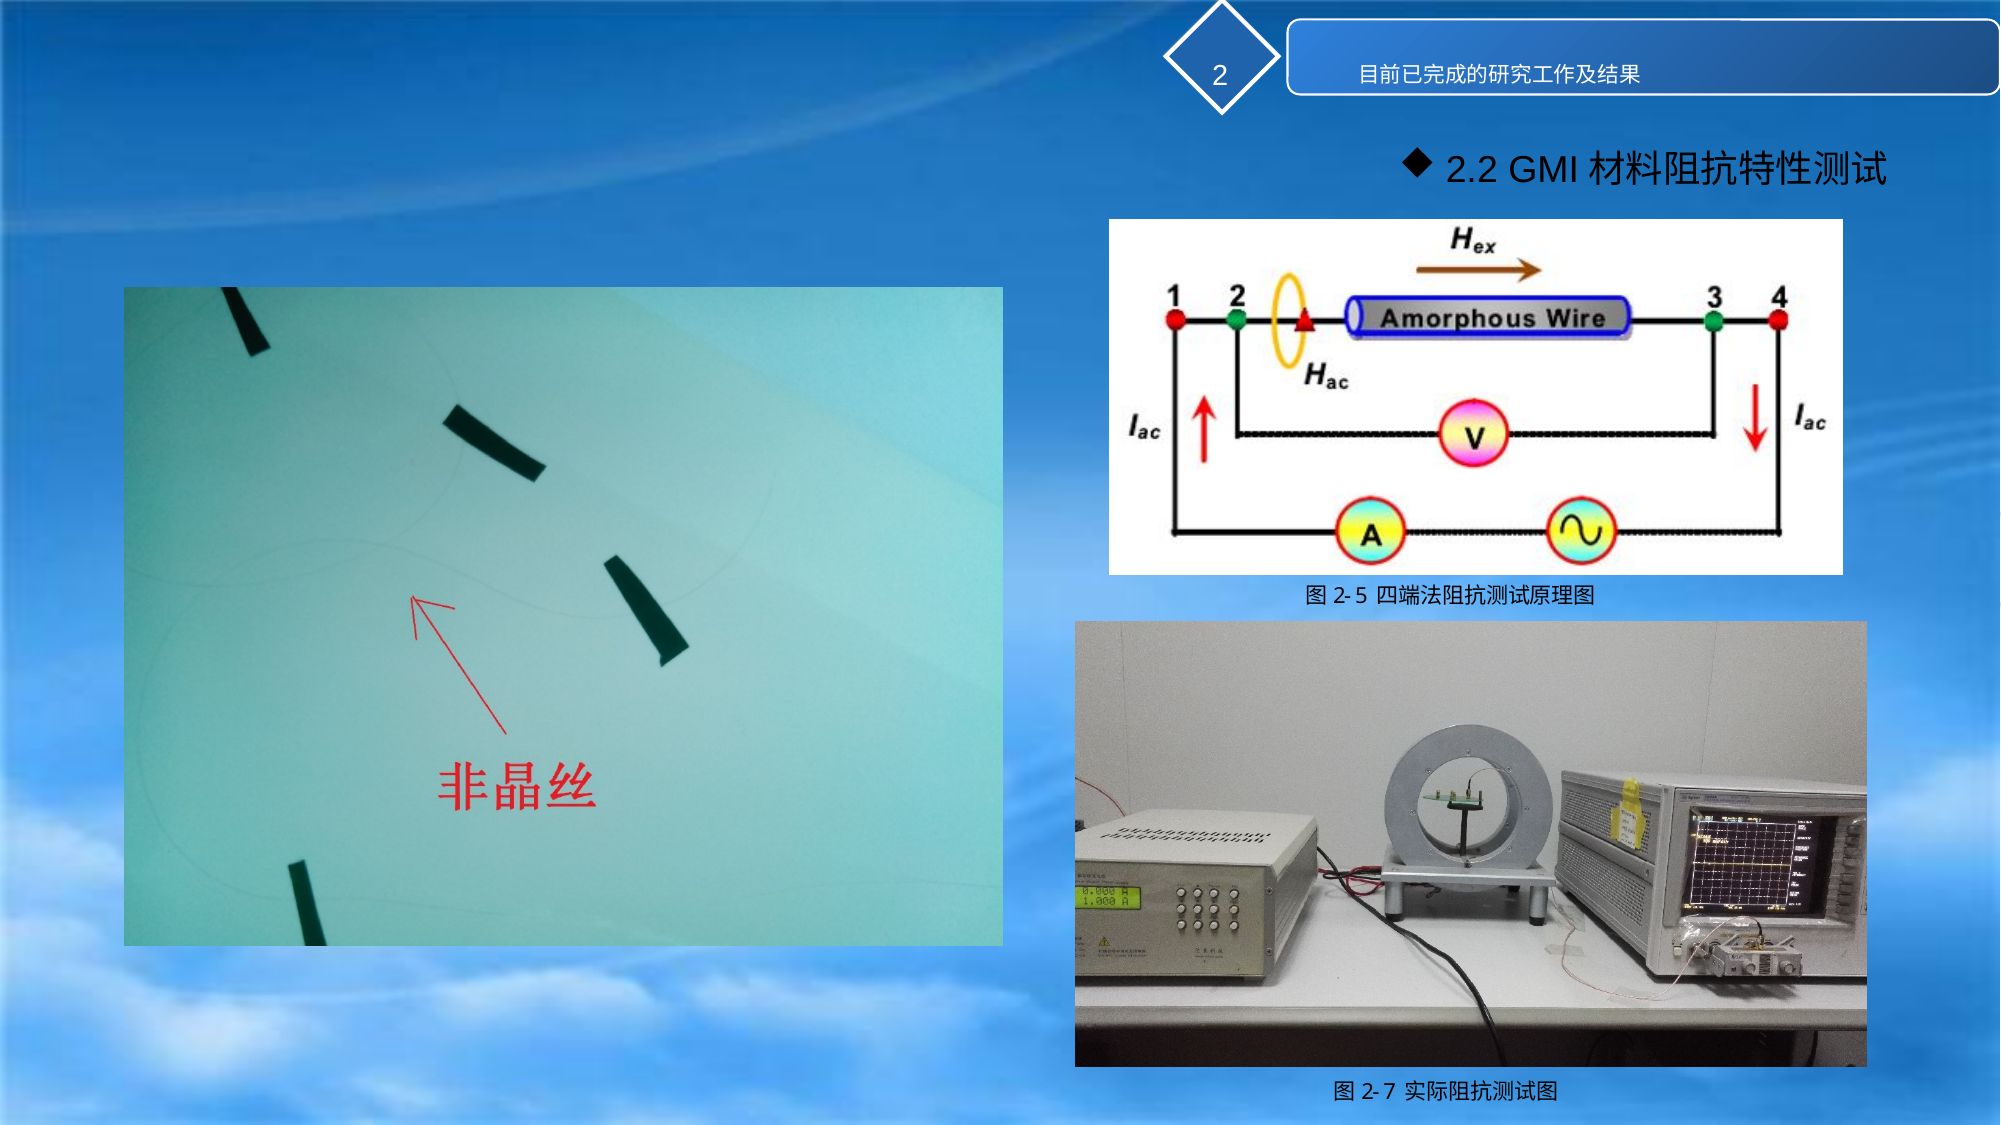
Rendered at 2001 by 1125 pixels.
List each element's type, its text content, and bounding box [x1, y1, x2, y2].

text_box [1165, 0, 2000, 113]
picture [0, 0, 2000, 1125]
text_box 2.2 GMI材料阻抗特性测试 [1384, 137, 1904, 198]
